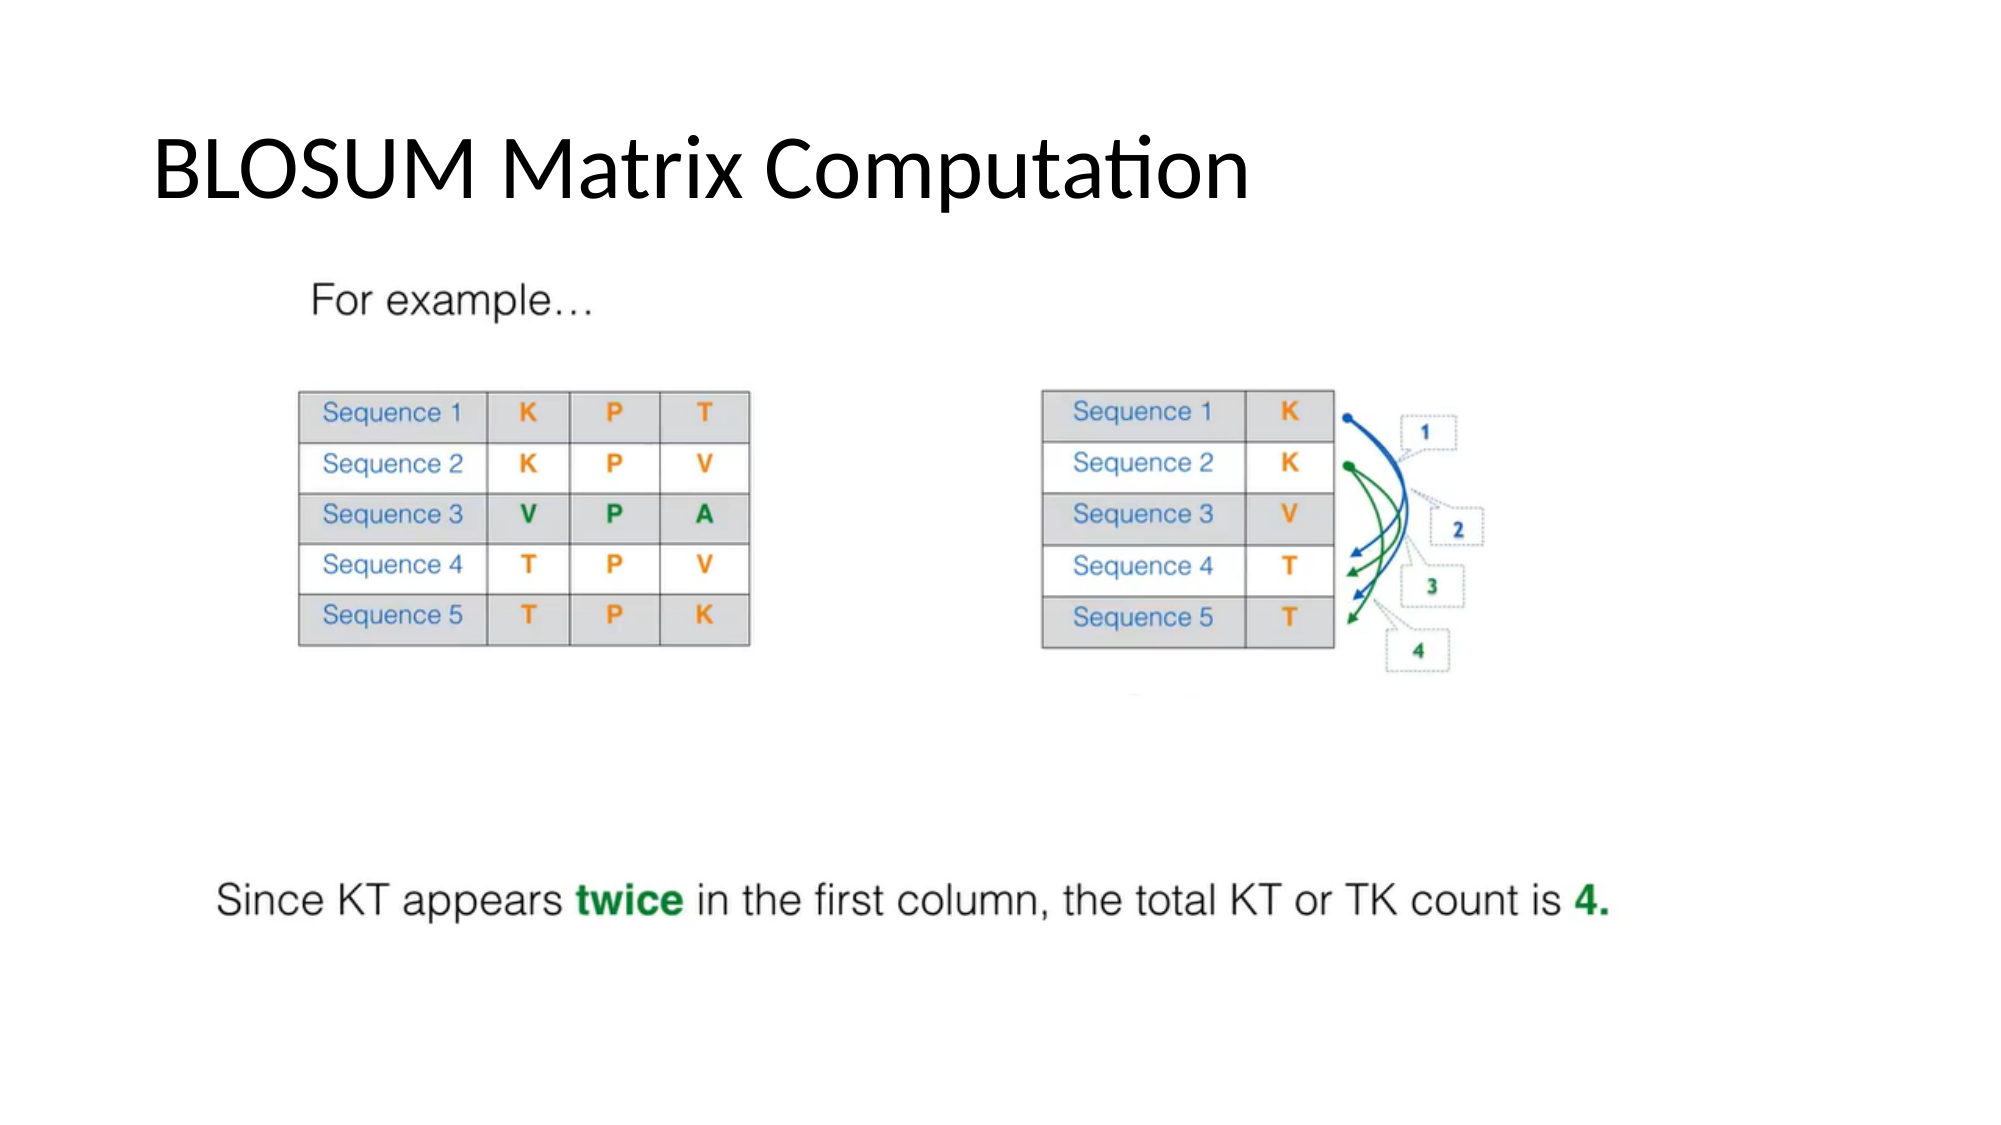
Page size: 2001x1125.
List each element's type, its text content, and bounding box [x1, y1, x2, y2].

title BLOSUM Matrix Computation [137, 59, 1863, 278]
picture [166, 257, 1621, 964]
